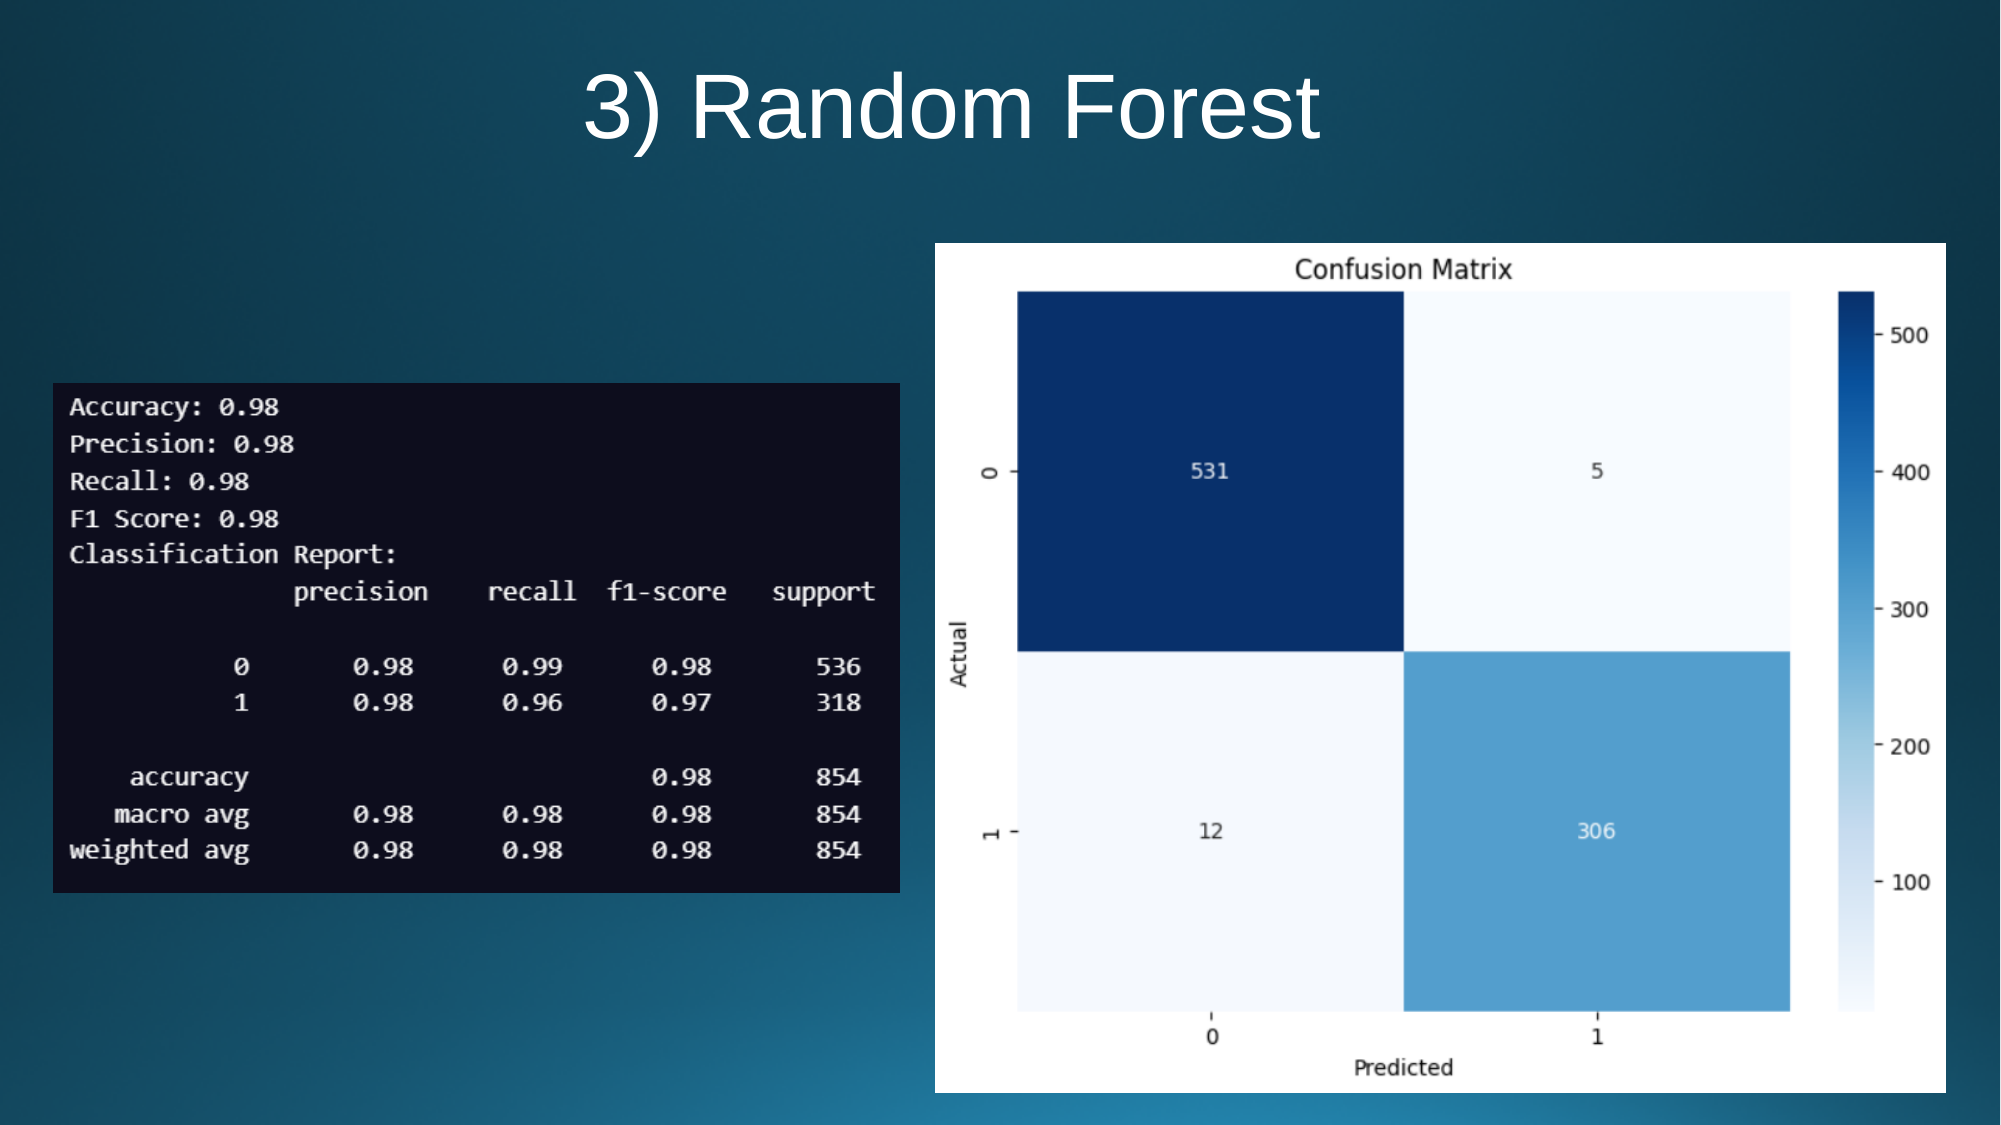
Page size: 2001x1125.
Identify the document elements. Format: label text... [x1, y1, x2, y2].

picture [0, 0, 2001, 1125]
title 3) Random Forest [89, 0, 1815, 218]
